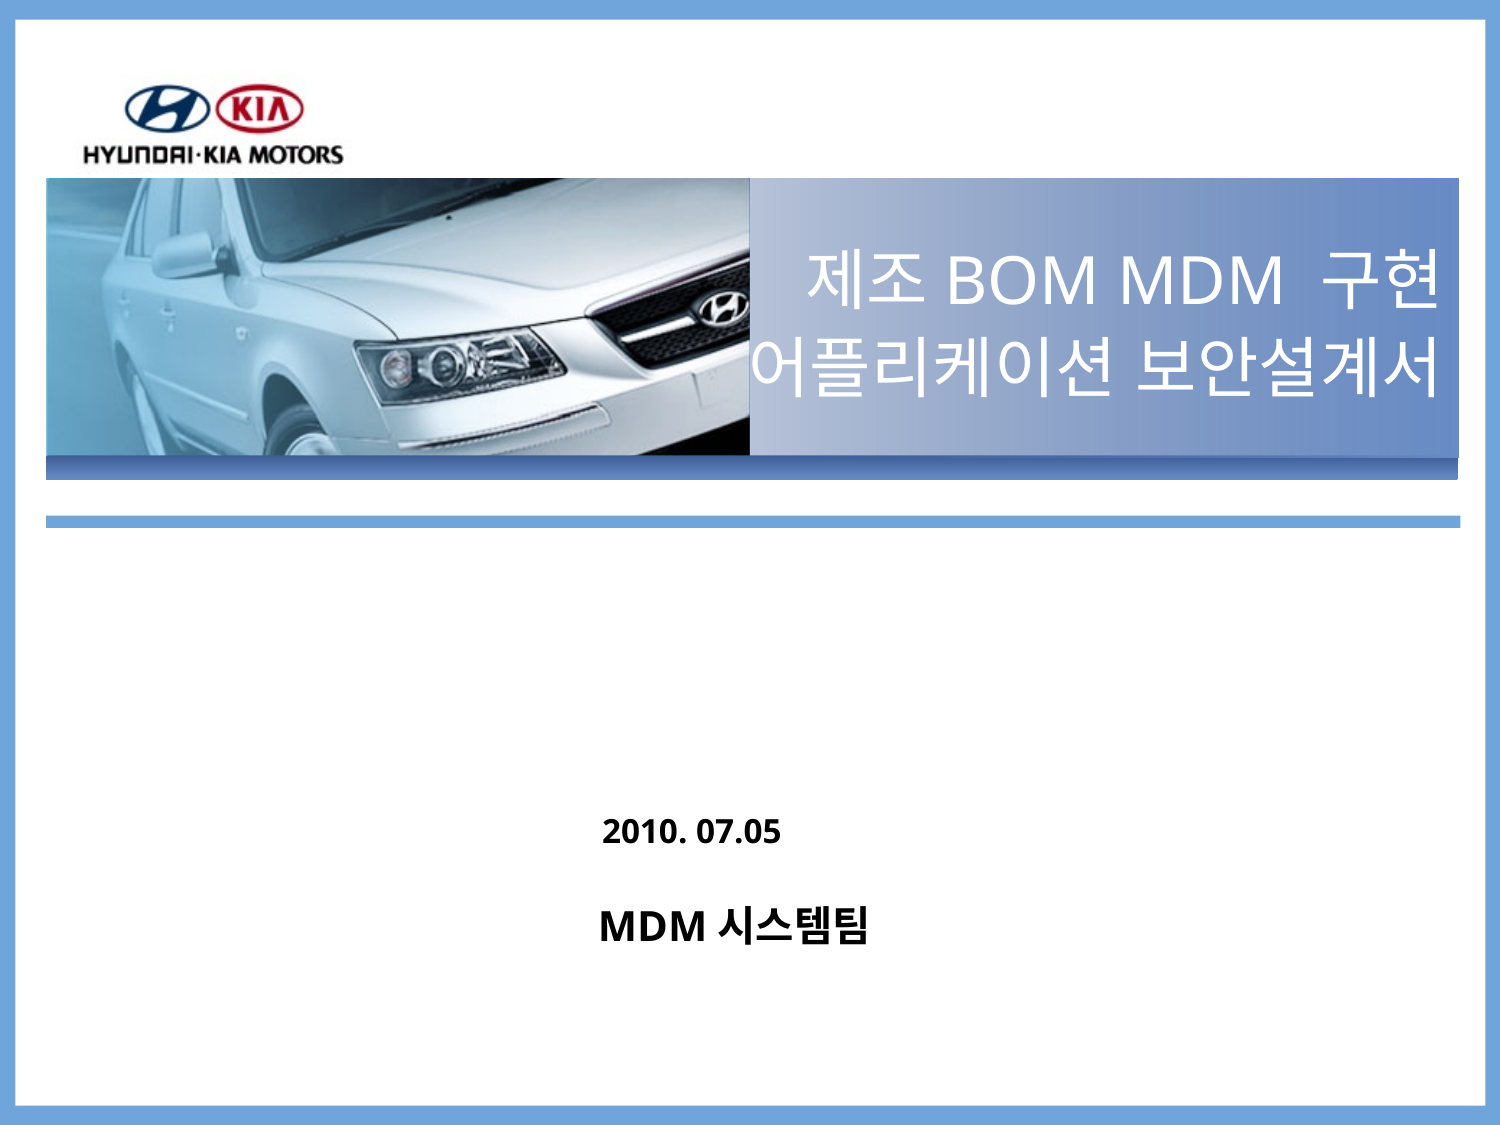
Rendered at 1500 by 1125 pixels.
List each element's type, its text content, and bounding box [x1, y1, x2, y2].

picture [45, 178, 751, 465]
text_box MDM시스템팀 [550, 892, 919, 957]
picture [74, 74, 354, 174]
text_box [15, 19, 1486, 1106]
text_box [46, 515, 1461, 528]
text_box 제조BOM MDM 구현 어플리케이션 보안설계서 [752, 178, 1459, 458]
text_box 2010. 07.05 [587, 798, 910, 858]
text_box [0, 0, 1500, 1125]
text_box [46, 458, 1458, 480]
